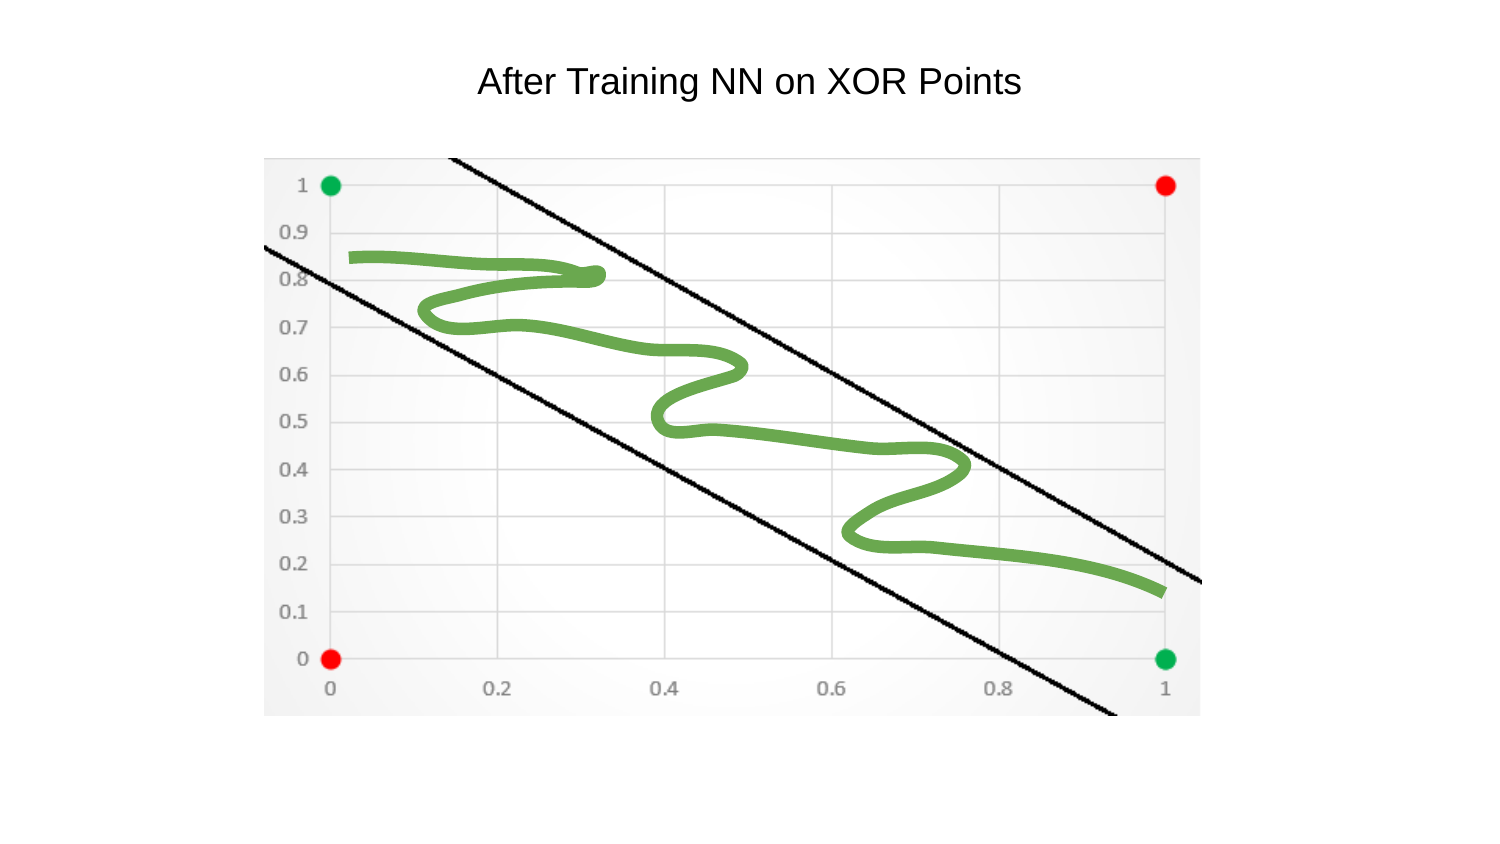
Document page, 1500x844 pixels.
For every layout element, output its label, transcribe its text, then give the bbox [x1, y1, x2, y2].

text_box After Training NN on XOR Points [330, 42, 1170, 125]
picture [264, 157, 1202, 717]
